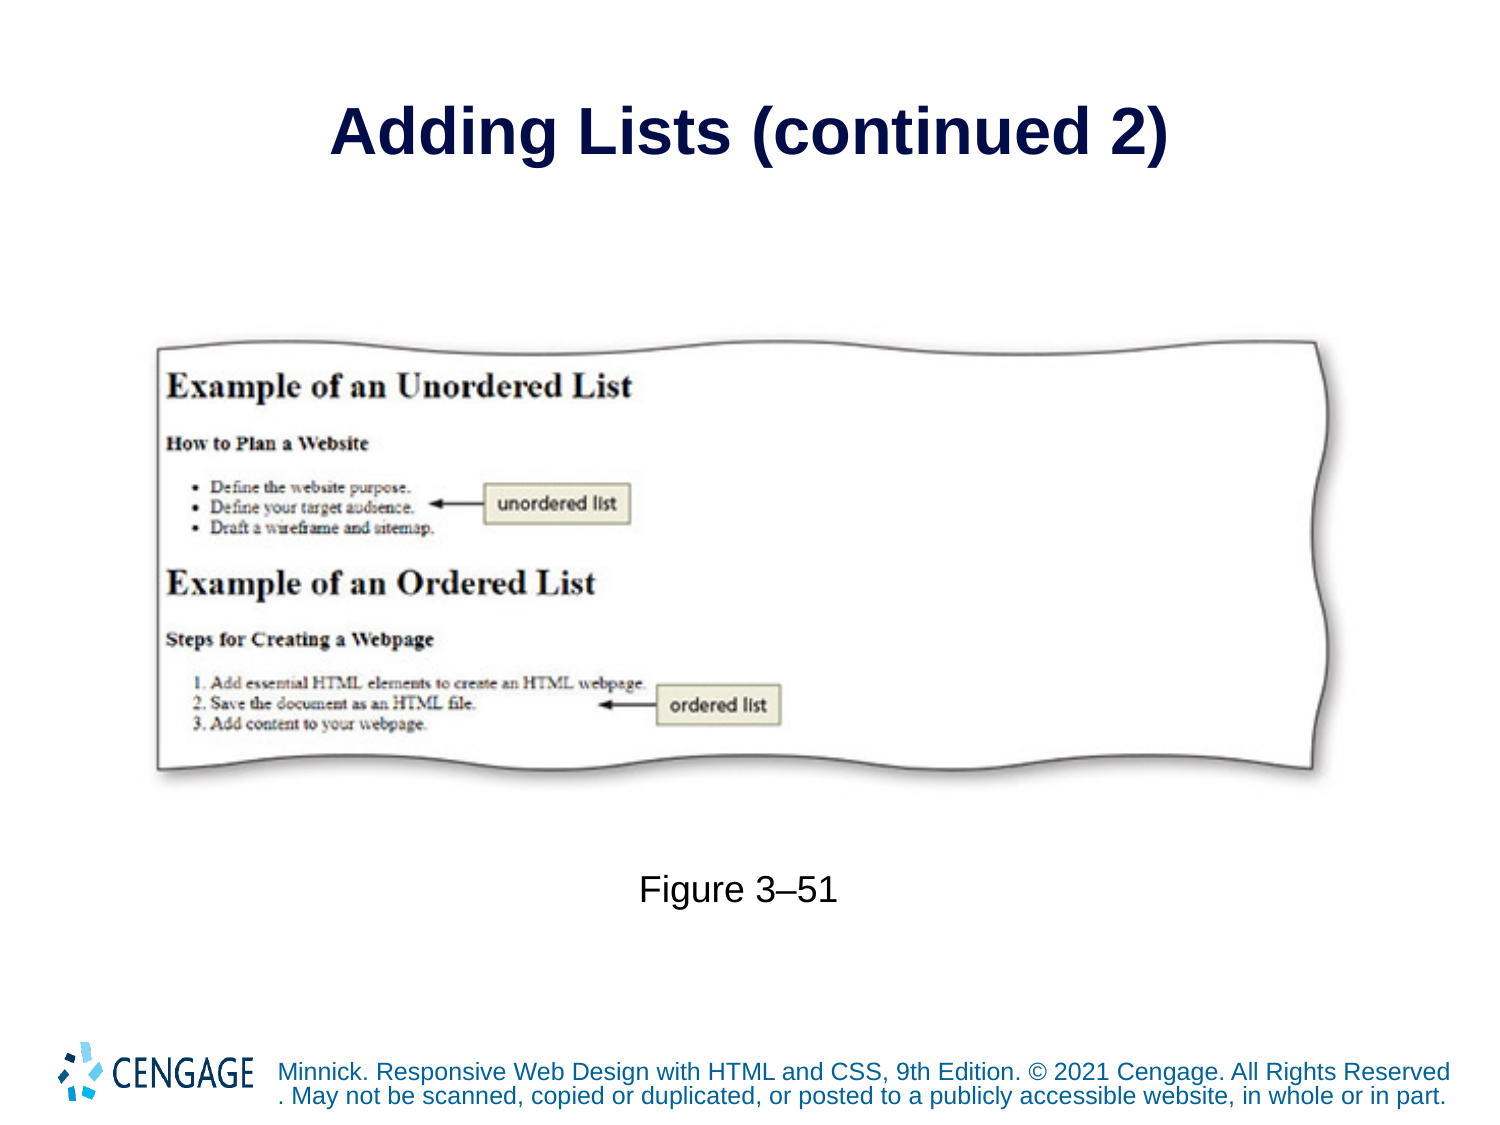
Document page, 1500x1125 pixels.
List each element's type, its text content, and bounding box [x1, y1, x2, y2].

footer Minnick. Responsive Web Design with HTML and CSS, 9th Edition. © 2021 Cengage. All Rights Reserved. May not be scanned, copied or duplicated, or posted to a publicly accessible website, in whole or in part. [262, 1040, 1475, 1100]
picture [58, 1042, 253, 1101]
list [139, 322, 1361, 803]
title Adding Lists (continued 2) [103, 24, 1397, 175]
list Figure 3–51 [639, 870, 861, 931]
